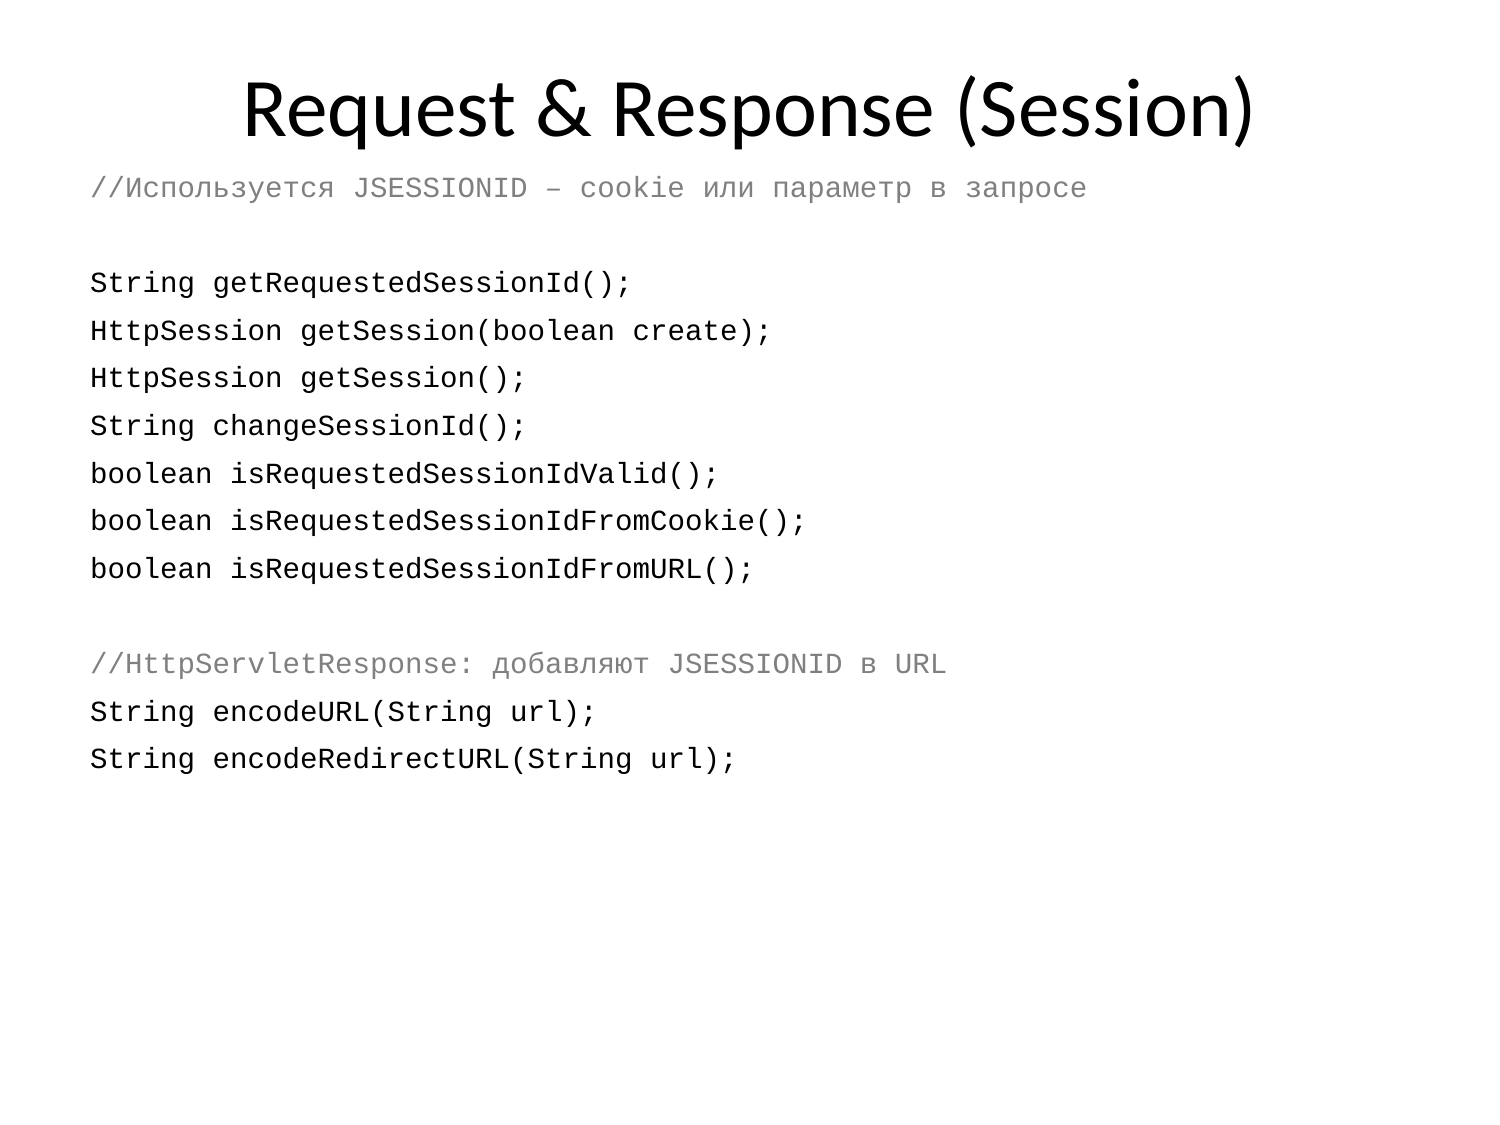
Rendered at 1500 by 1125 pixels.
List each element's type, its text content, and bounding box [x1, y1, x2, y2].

title Request & Response (Session) [75, 45, 1425, 160]
list //Используется JSESSIONID – cookie или параметр в запросе String getRequestedSessionId(); HttpSession getSession(boolean create); HttpSession getSession(); String changeSessionId(); boolean isRequestedSessionIdValid(); boolean isRequestedSessionIdFromCookie(); boolean isRequestedSessionIdFromURL(); //HttpServletResponse: добавляют JSESSIONID в URL String encodeURL(String url); String encodeRedirectURL(String url); [75, 160, 1425, 1047]
